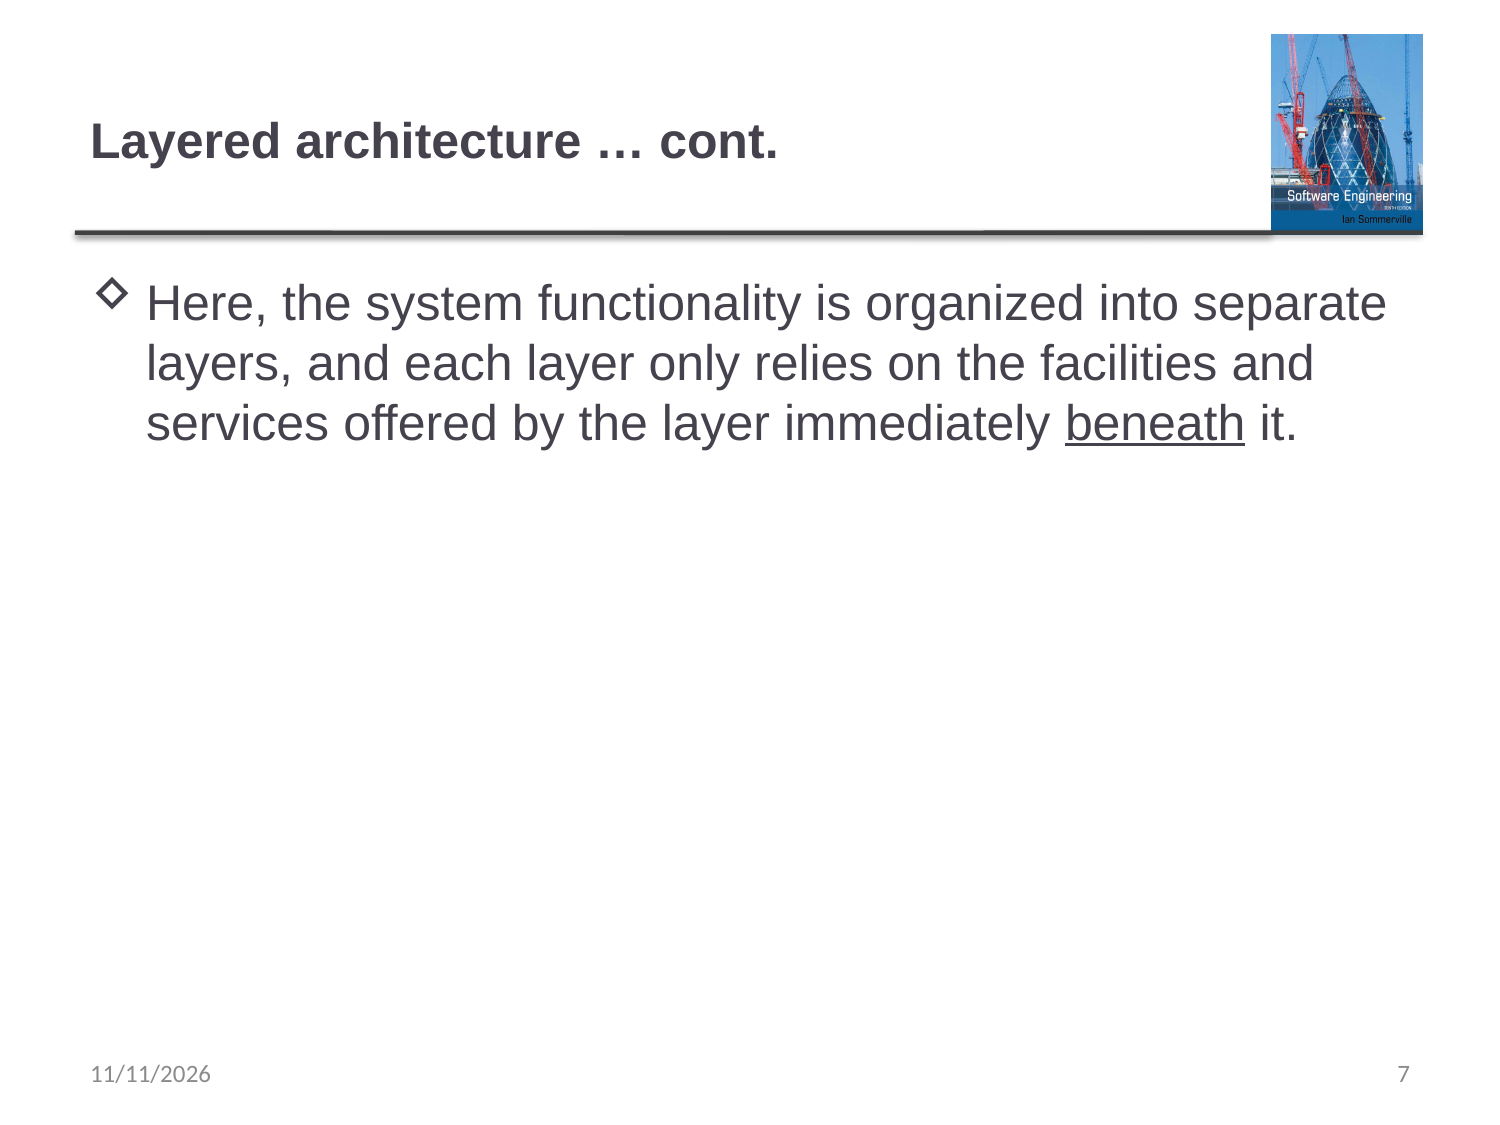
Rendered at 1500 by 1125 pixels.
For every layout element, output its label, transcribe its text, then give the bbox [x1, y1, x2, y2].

slide_number 7 [1074, 1042, 1425, 1103]
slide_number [75, 1042, 425, 1103]
picture [1271, 34, 1423, 230]
list Here, the system functionality is organized into separate layers, and each layer only relies on the facilities and services offered by the layer immediately beneath it. [75, 262, 1425, 1005]
title Layered architecture … cont. [74, 44, 1272, 233]
